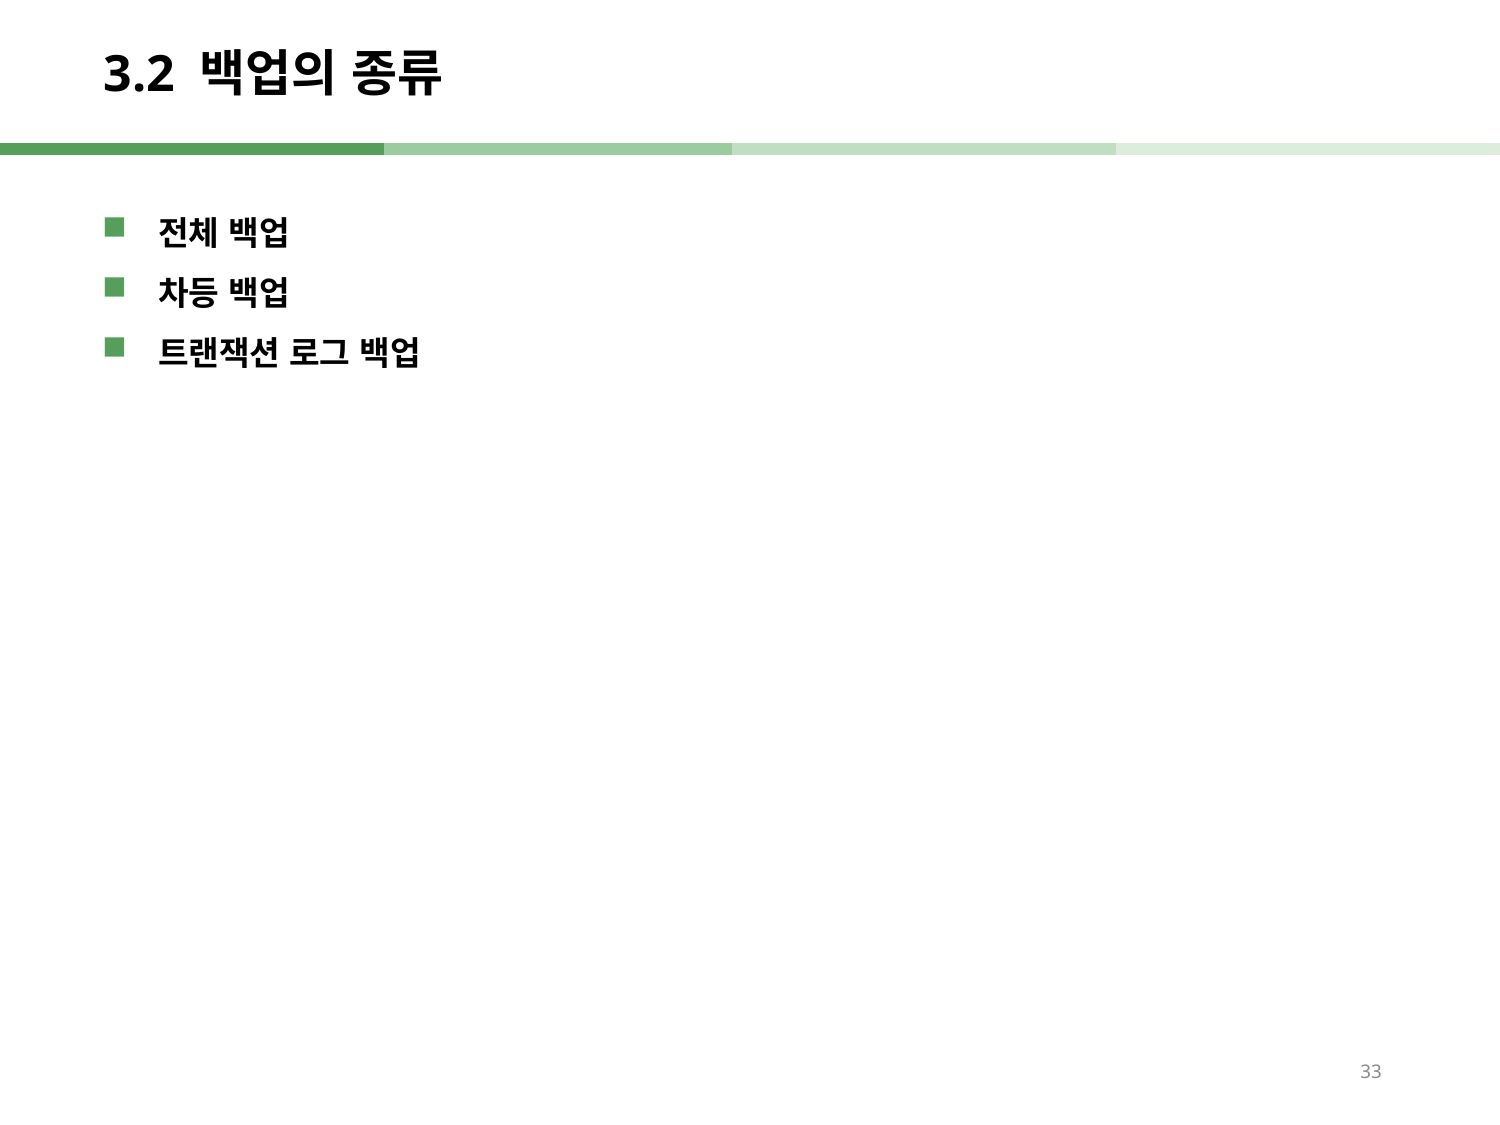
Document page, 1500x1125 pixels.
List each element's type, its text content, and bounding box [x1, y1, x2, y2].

slide_number 33 [1059, 1042, 1397, 1103]
title 3.2 백업의 종류 [88, 30, 1329, 121]
list 전체 백업 차등 백업 트랜잭션 로그 백업 [86, 184, 1434, 1071]
